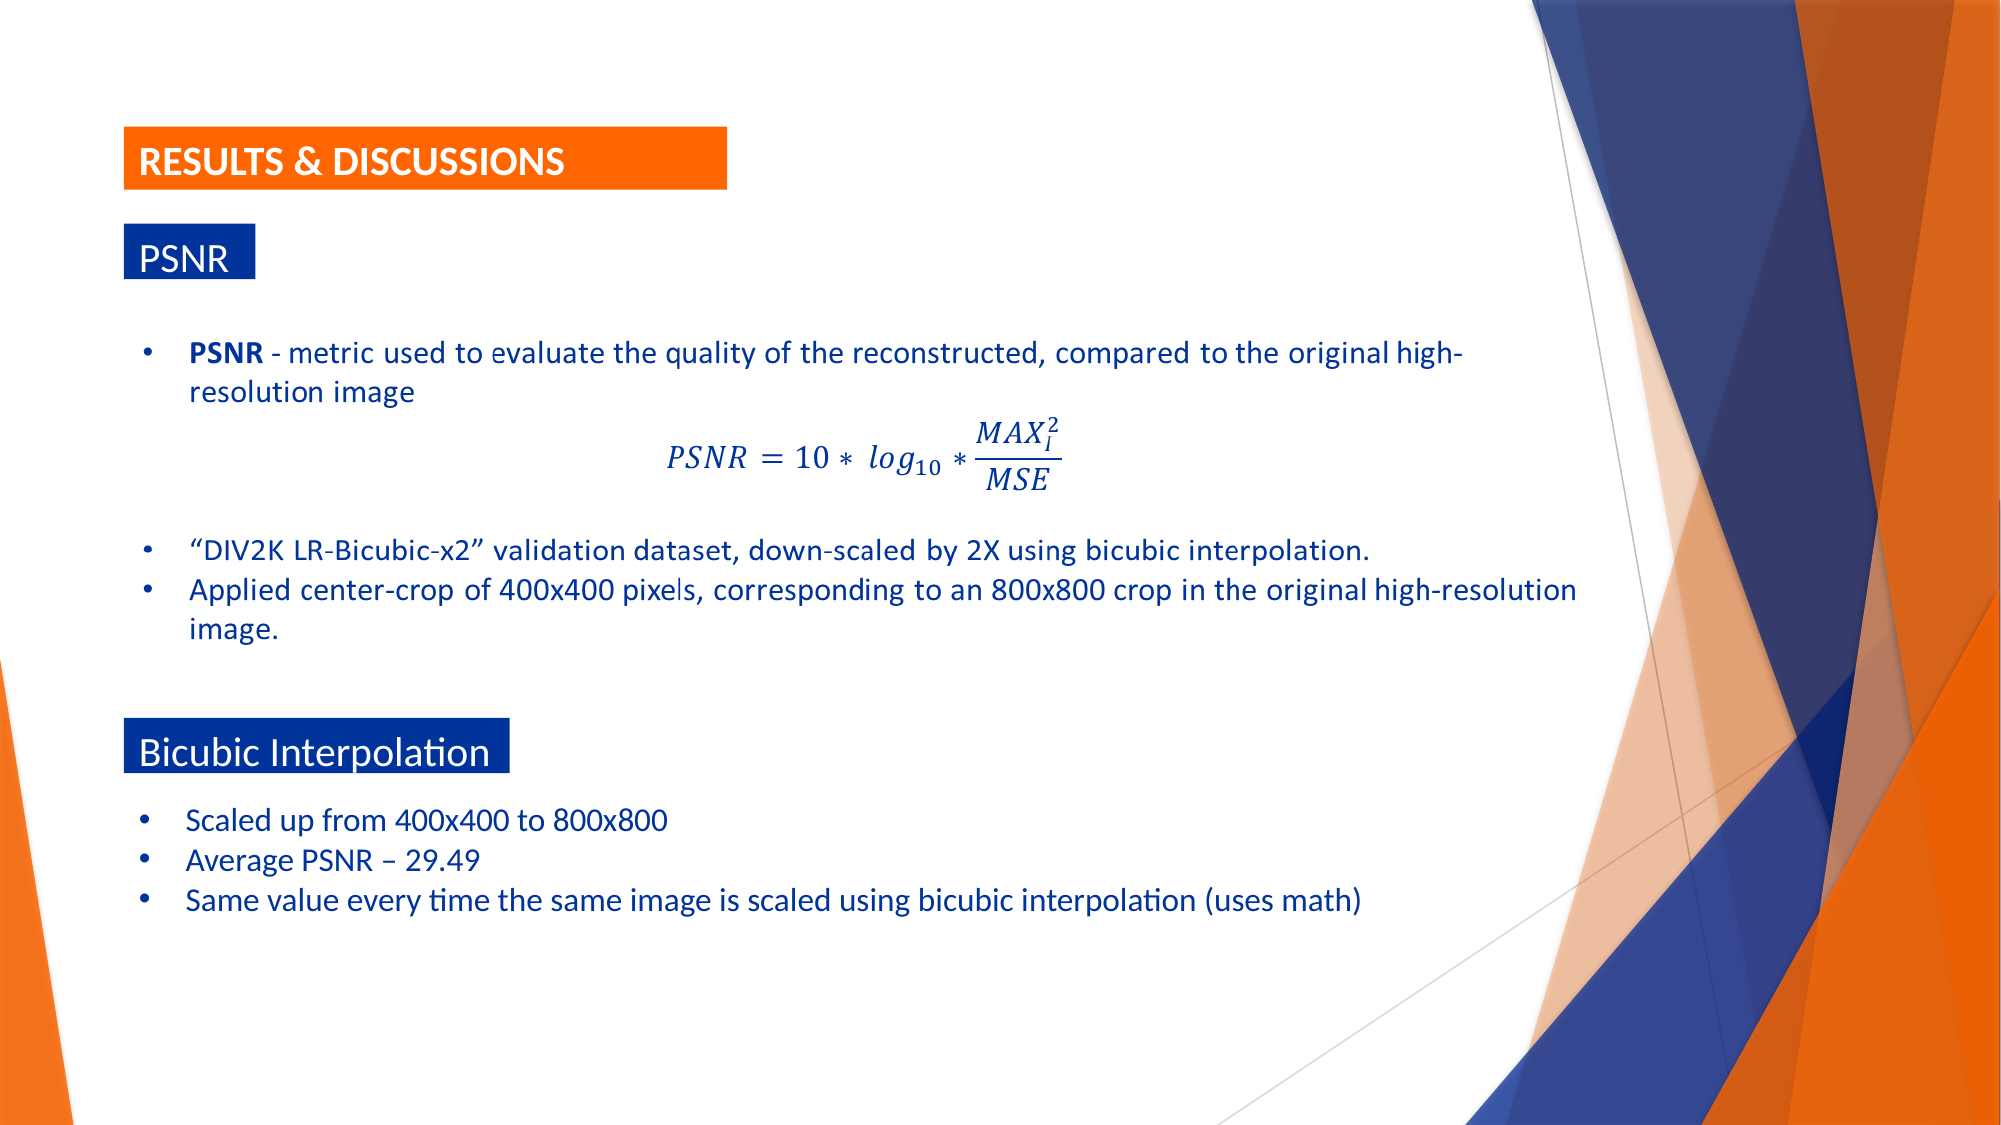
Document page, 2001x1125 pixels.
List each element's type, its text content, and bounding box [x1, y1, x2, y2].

text_box PSNR [123, 223, 256, 280]
text_box Bicubic Interpolation [123, 717, 510, 774]
text_box Scaled up from 400x400 to 800x800 Average PSNR – 29.49 Same value every time the same image is scaled using bicubic interpolation (uses math) [123, 791, 1606, 926]
title RESULTS & DISCUSSIONS [123, 126, 728, 190]
picture [123, 320, 1607, 668]
